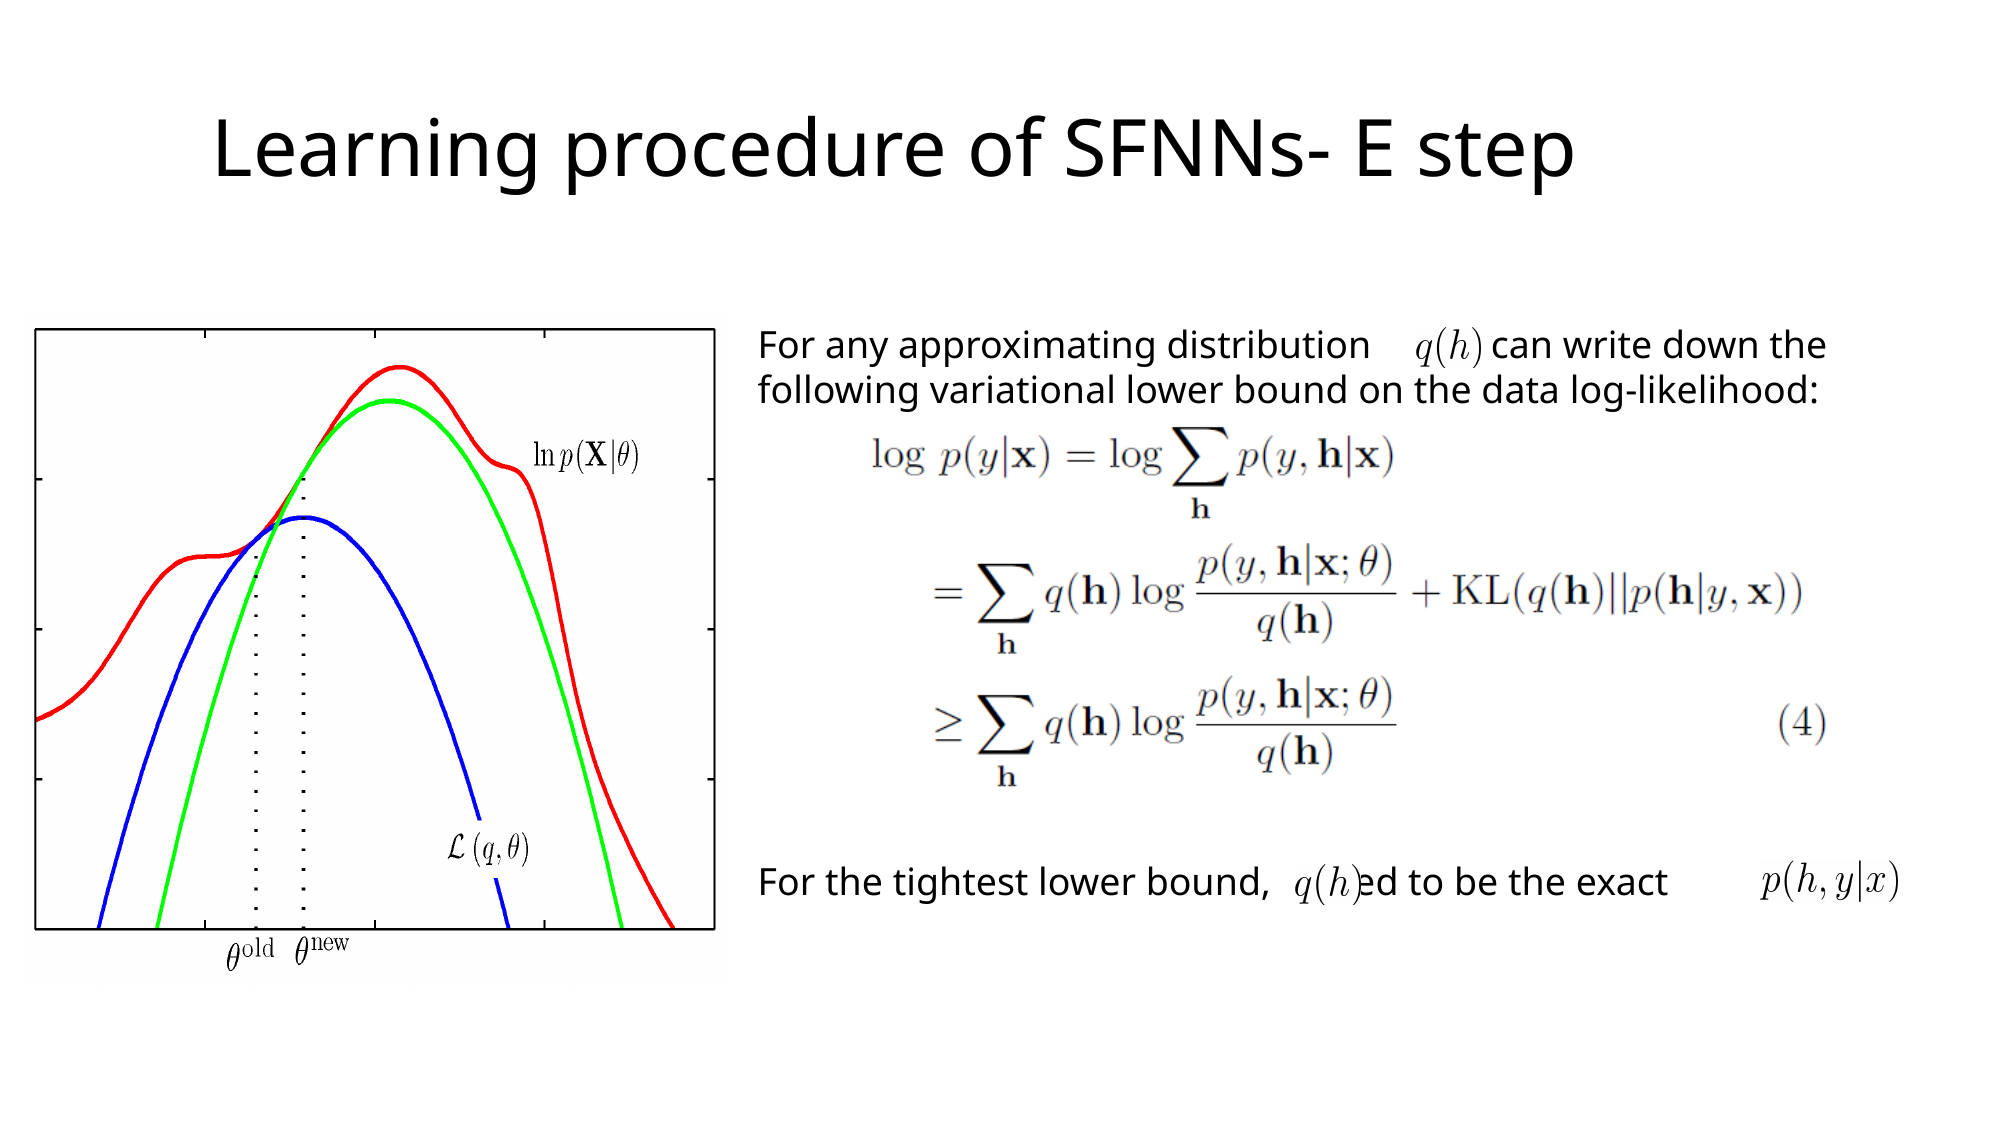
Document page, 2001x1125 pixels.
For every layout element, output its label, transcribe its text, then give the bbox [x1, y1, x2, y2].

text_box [1759, 856, 1900, 906]
text_box For any approximating distribution ,we can write down the following variational lower bound on the data log-likelihood: [742, 313, 1932, 419]
text_box For the tightest lower bound, need to be the exact [742, 850, 1978, 911]
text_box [1414, 323, 1483, 372]
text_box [1294, 860, 1362, 909]
title Learning procedure of SFNNs- E step [101, 70, 1688, 232]
picture [21, 313, 726, 990]
picture [861, 419, 1841, 803]
